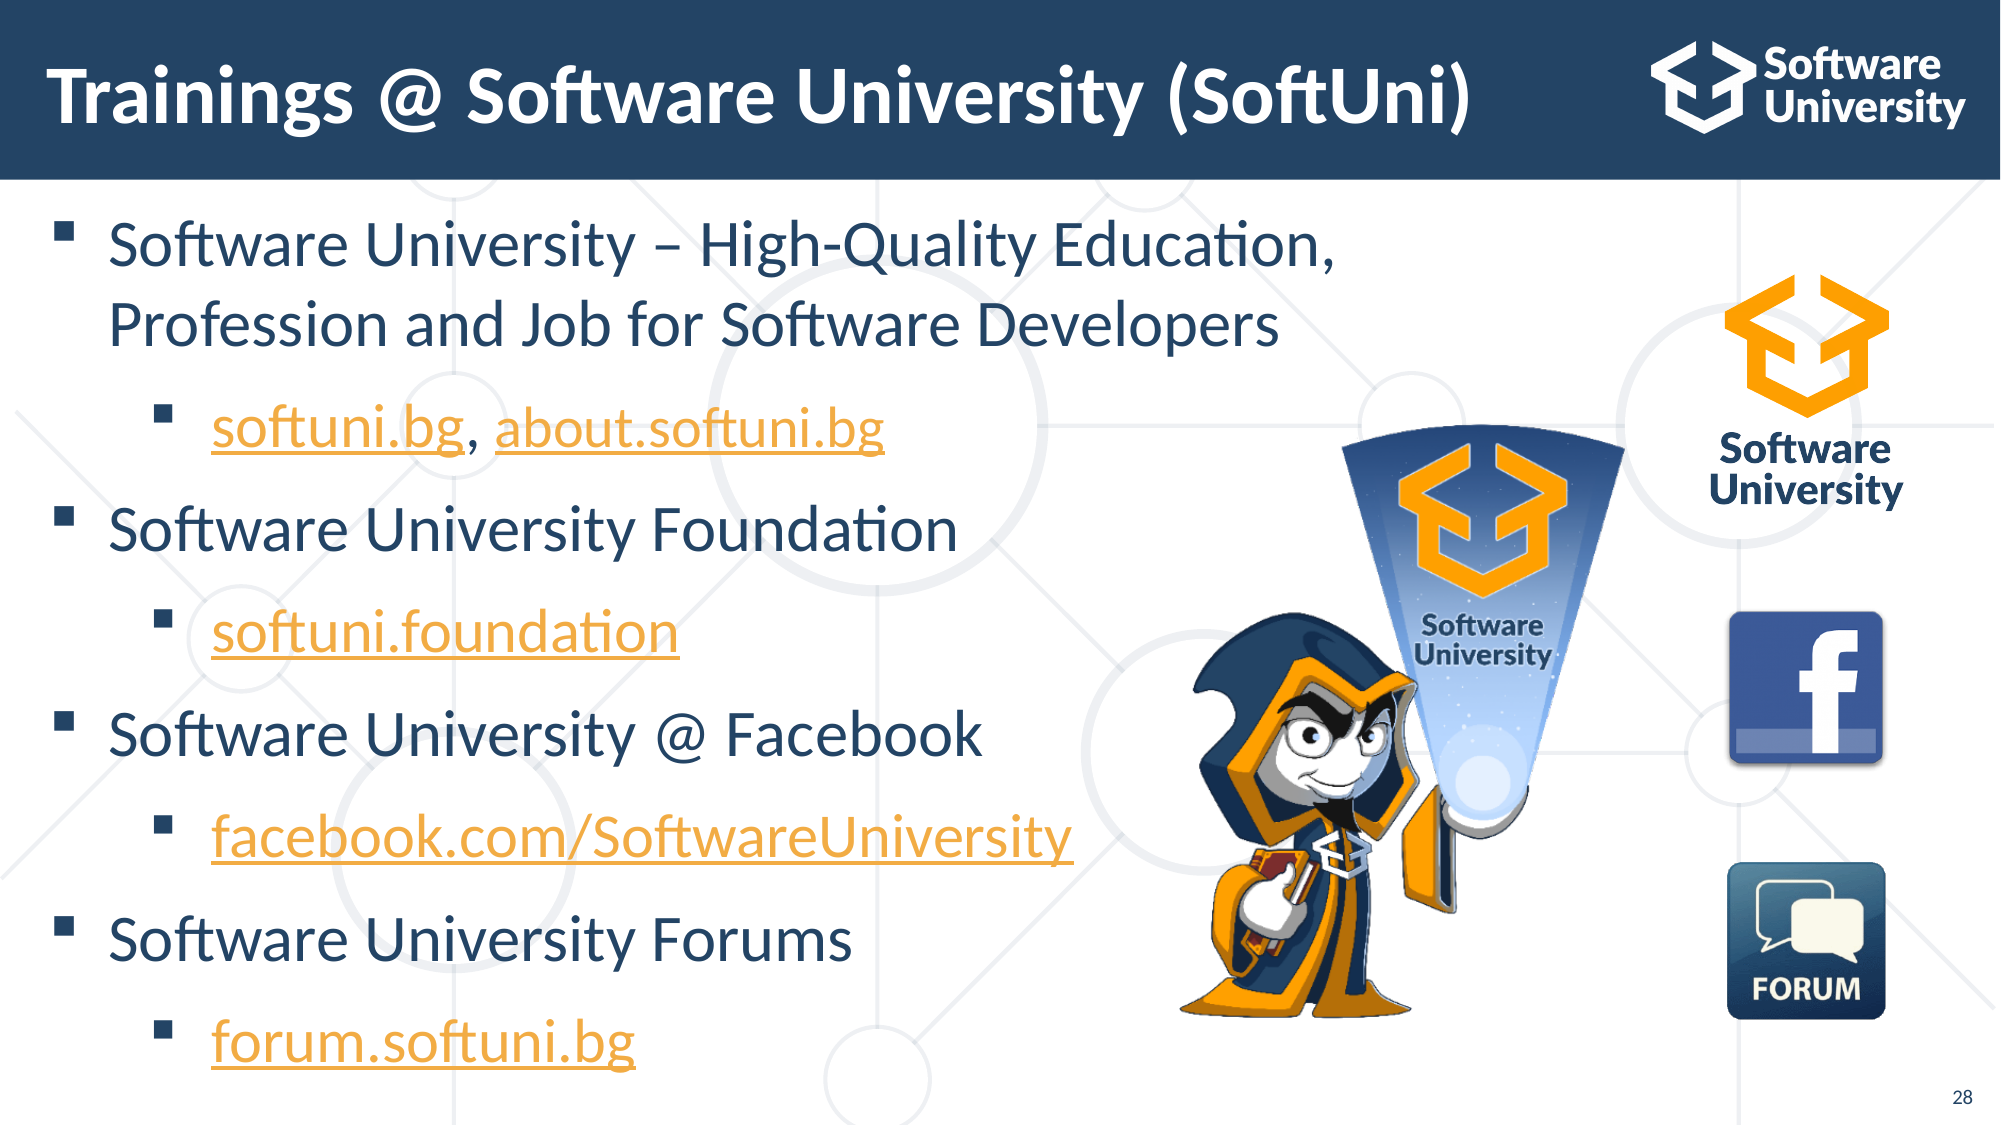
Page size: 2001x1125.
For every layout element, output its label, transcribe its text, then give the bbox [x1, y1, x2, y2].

picture [1723, 605, 1889, 773]
title Trainings @ Software University (SoftUni) [28, 17, 1627, 163]
picture [1708, 274, 1904, 517]
picture [1458, 423, 1627, 1020]
picture [1651, 41, 1966, 134]
picture [1726, 861, 1886, 1020]
list Software University – High-Quality Education, Profession and Job for Software Developers softuni.bg, about.softuni.bg Software University Foundation softuni.foundation Software University @ Facebook facebook.com/SoftwareUniversity Software University Forums forum.softuni.bg [31, 193, 1458, 1094]
text_box 28 [1927, 1067, 1989, 1117]
